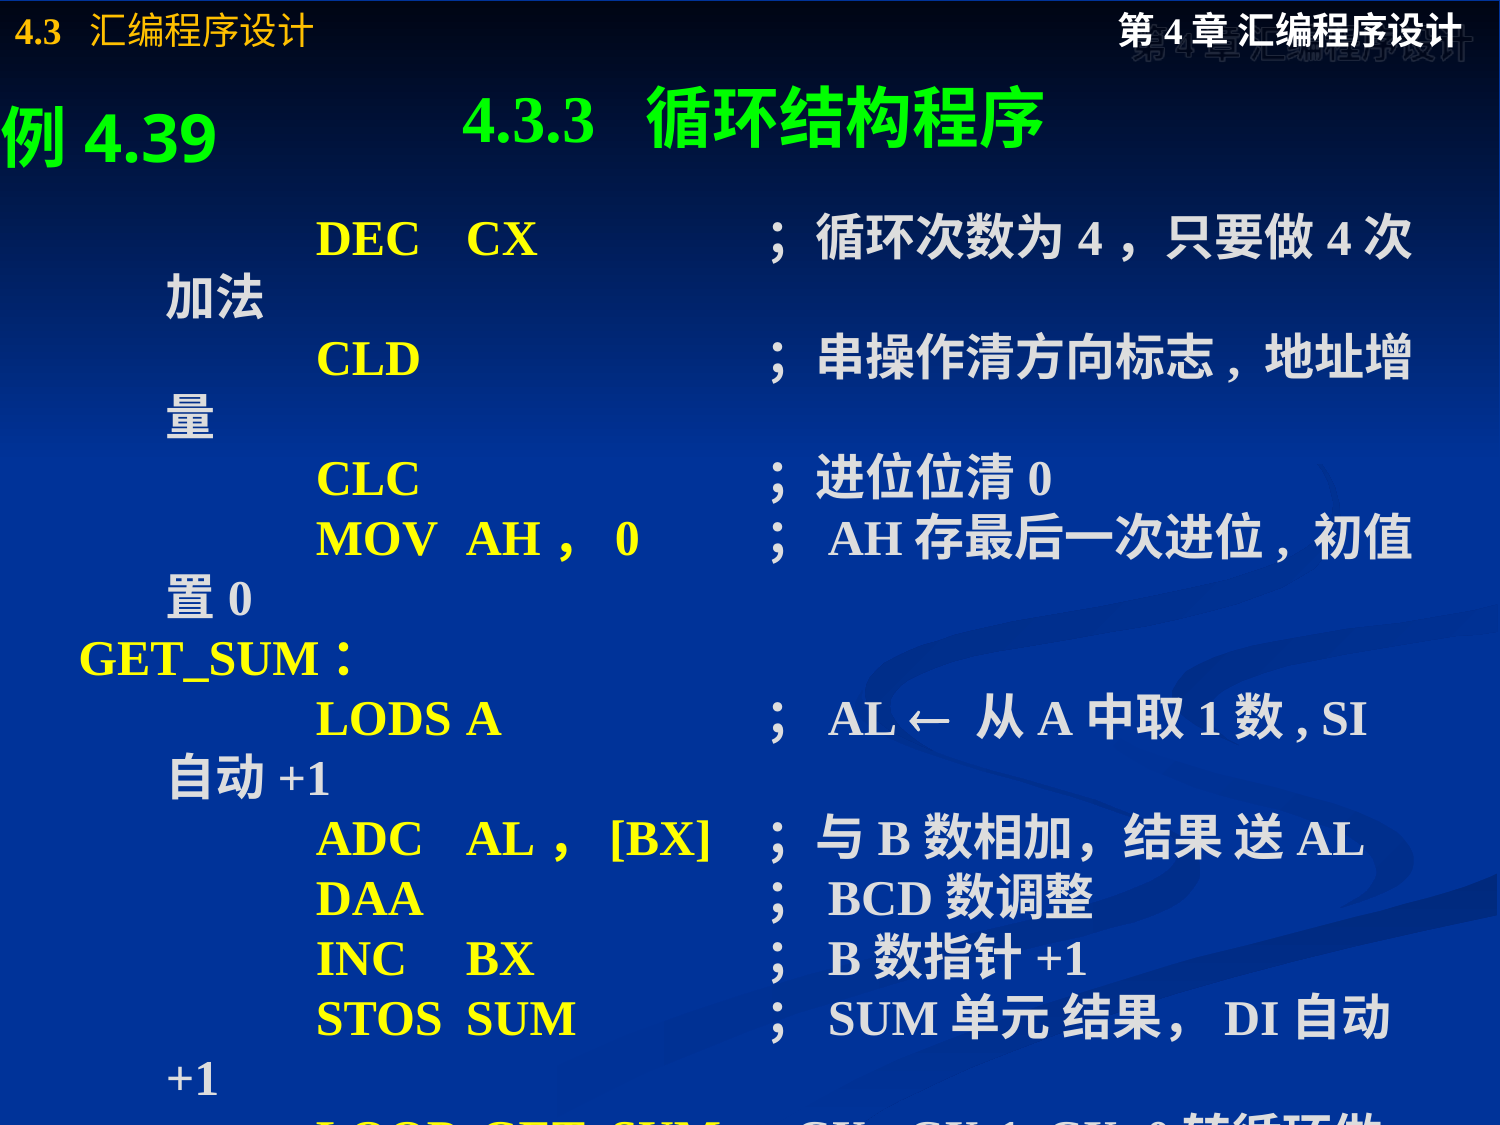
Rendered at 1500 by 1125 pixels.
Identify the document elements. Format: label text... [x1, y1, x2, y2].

text_box 例4.39 [0, 88, 233, 184]
list DEC CX ；循环次数为4，只要做4次加法 CLD ；串操作清方向标志, 地址增量 CLC ；进位位清0 MOV AH，0 ；AH存最后一次进位, 初值置0 GET_SUM： LODS A ；AL  从A中取1数, SI自动+1 ADC AL，[BX] ；与B数相加，结果 送AL DAA ；BCD数调整 INC BX ；B数指针+1 STOS SUM ；SUM单元 结果，DI自动+1 LOOP GET_SUM ; CXCX-1, CX≠0转循环做加法 ADC AH，0 ; 4次后CX=0，将进位加到AH中 MOV AL，AH STOSB ; 进位存入SUM+4单元 [63, 197, 1437, 1065]
title 4.3.3 循环结构程序 [78, 60, 1430, 172]
